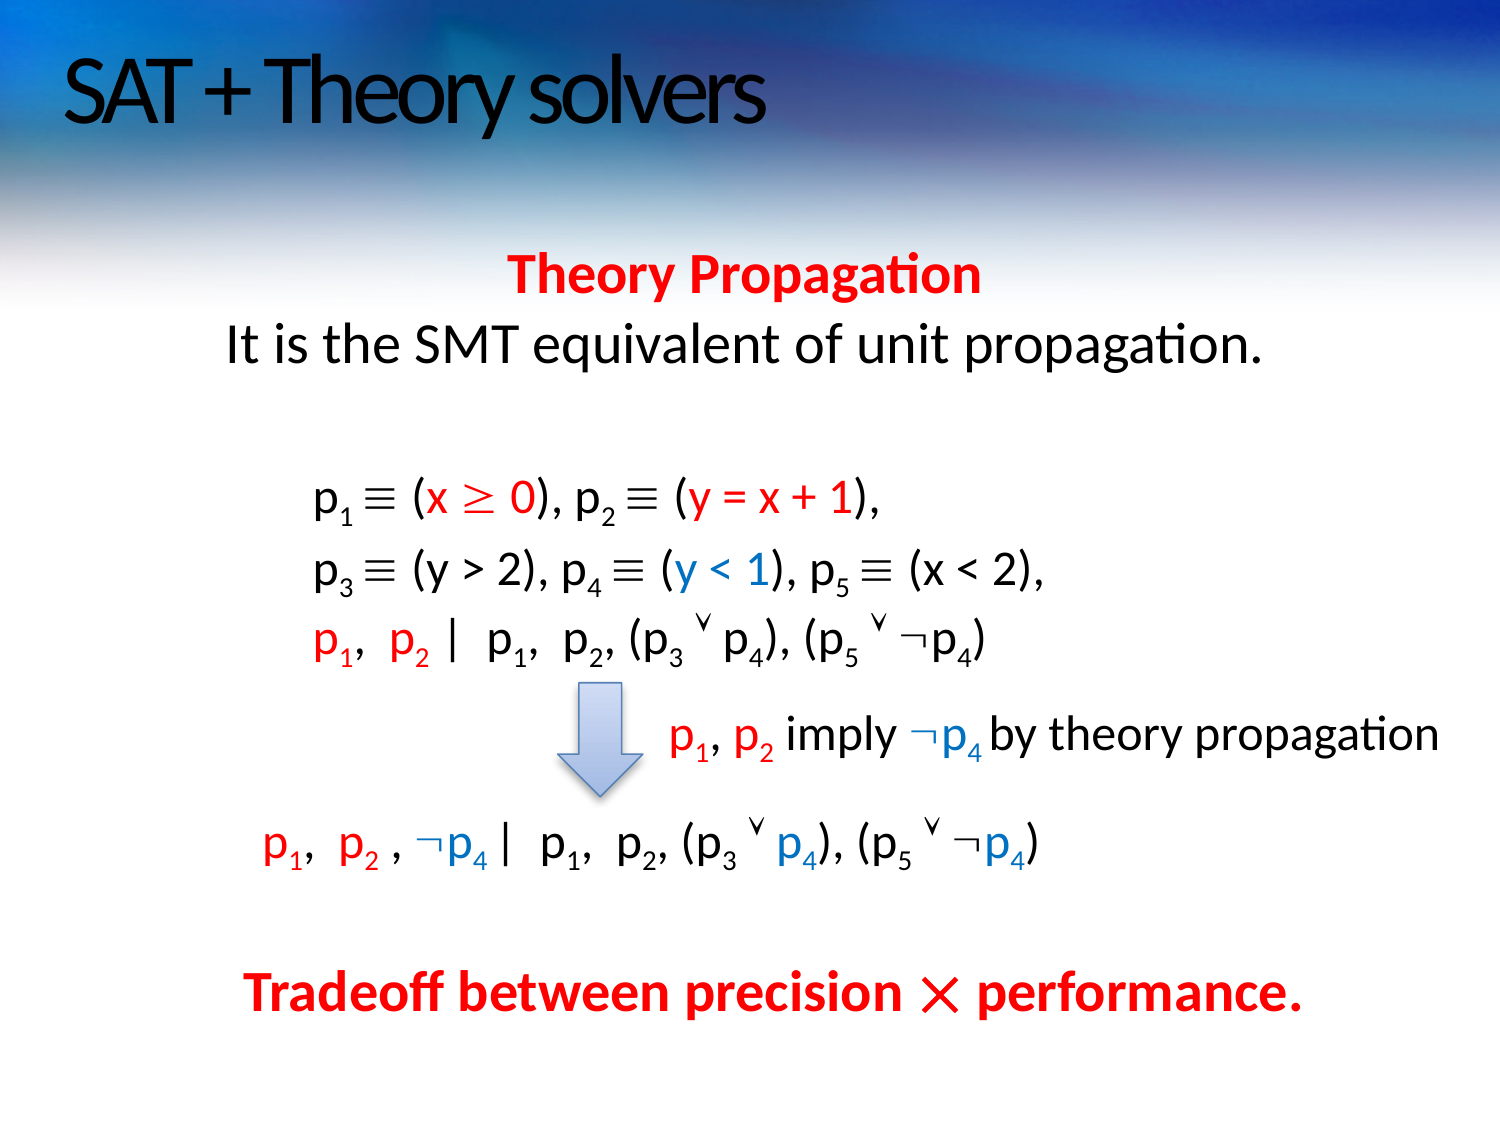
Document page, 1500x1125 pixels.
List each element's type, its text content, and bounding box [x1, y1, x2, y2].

picture [0, 0, 1500, 1125]
text_box p1, p2 imply p4 by theory propagation [653, 692, 1468, 776]
text_box p1, p2 | p1, p2, (p3  p4), (p5  p4) [312, 605, 1252, 667]
title SAT + Theory solvers [62, 37, 1438, 148]
text_box Tradeoff between precision  performance. [120, 946, 1427, 1031]
text_box p1, p2 , p4 | p1, p2, (p3  p4), (p5  p4) [262, 809, 1201, 871]
text_box [556, 681, 644, 798]
text_box Theory Propagation It is the SMT equivalent of unit propagation. [92, 227, 1398, 383]
text_box p1  (x  0), p2  (y = x + 1), p3  (y > 2), p4  (y < 1), p5  (x < 2), [312, 464, 1062, 598]
